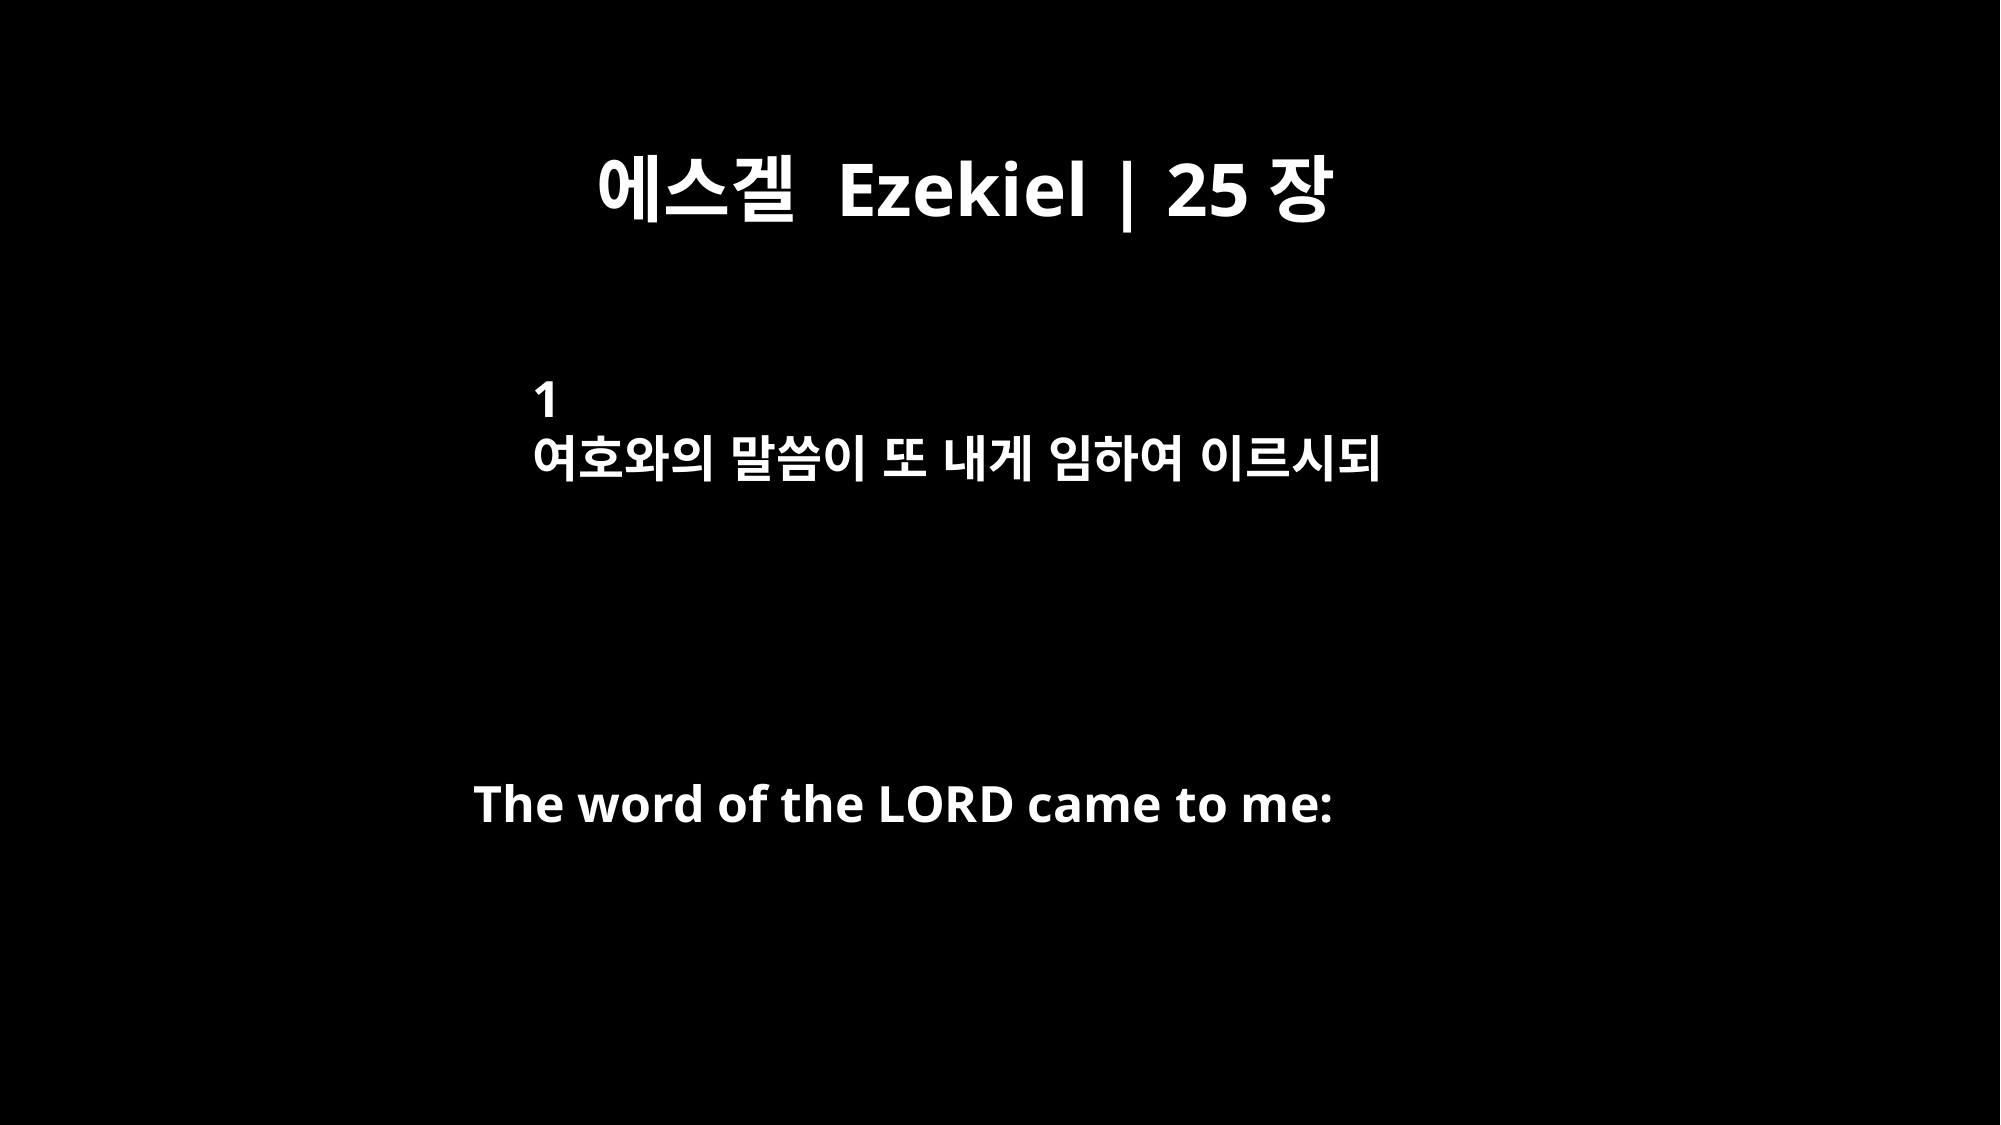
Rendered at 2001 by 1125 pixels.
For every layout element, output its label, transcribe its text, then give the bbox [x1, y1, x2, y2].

text_box The word of the LORD came to me: [458, 764, 1349, 840]
text_box 1 여호와의 말씀이 또 내게 임하여 이르시되 [517, 359, 1400, 495]
text_box 에스겔 Ezekiel | 25장 [581, 136, 1351, 239]
